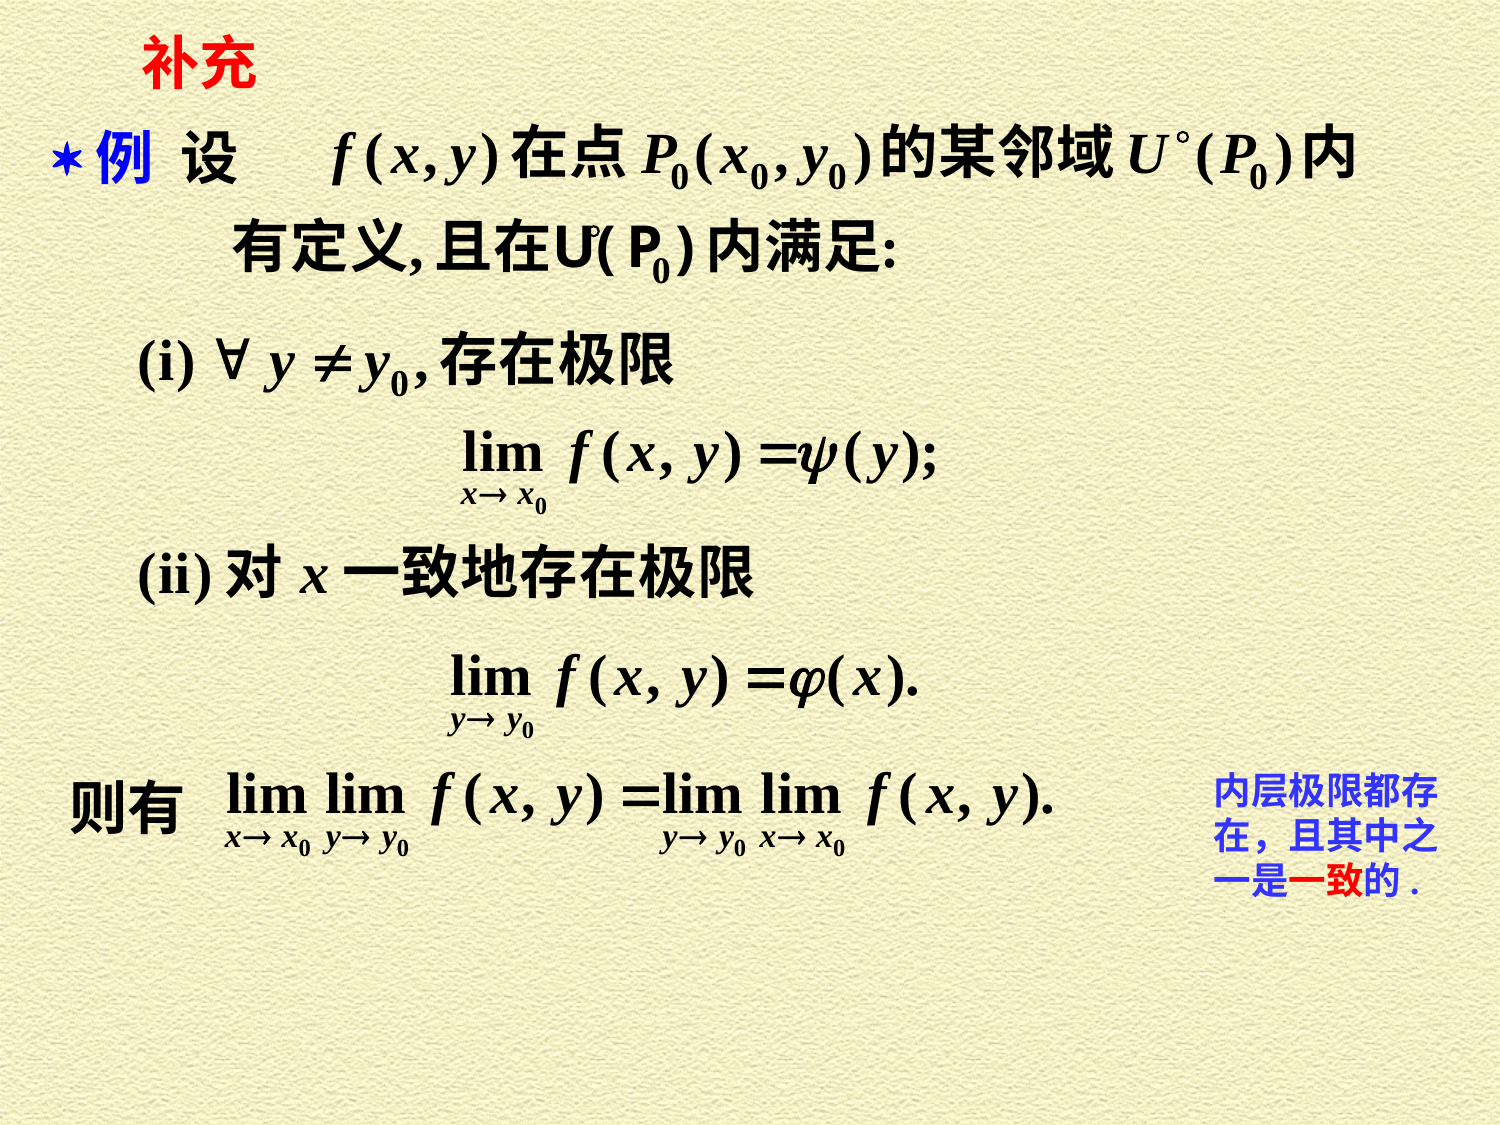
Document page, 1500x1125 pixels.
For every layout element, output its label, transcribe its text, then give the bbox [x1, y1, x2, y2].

text_box 补充 [126, 19, 300, 104]
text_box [135, 326, 679, 402]
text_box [230, 208, 899, 289]
text_box 内层极限都存在，且其中之一是一致的. [1198, 759, 1459, 910]
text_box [442, 645, 923, 744]
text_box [135, 538, 759, 612]
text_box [52, 113, 1358, 215]
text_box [454, 420, 943, 520]
picture [0, 0, 1500, 1125]
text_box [53, 763, 1061, 862]
